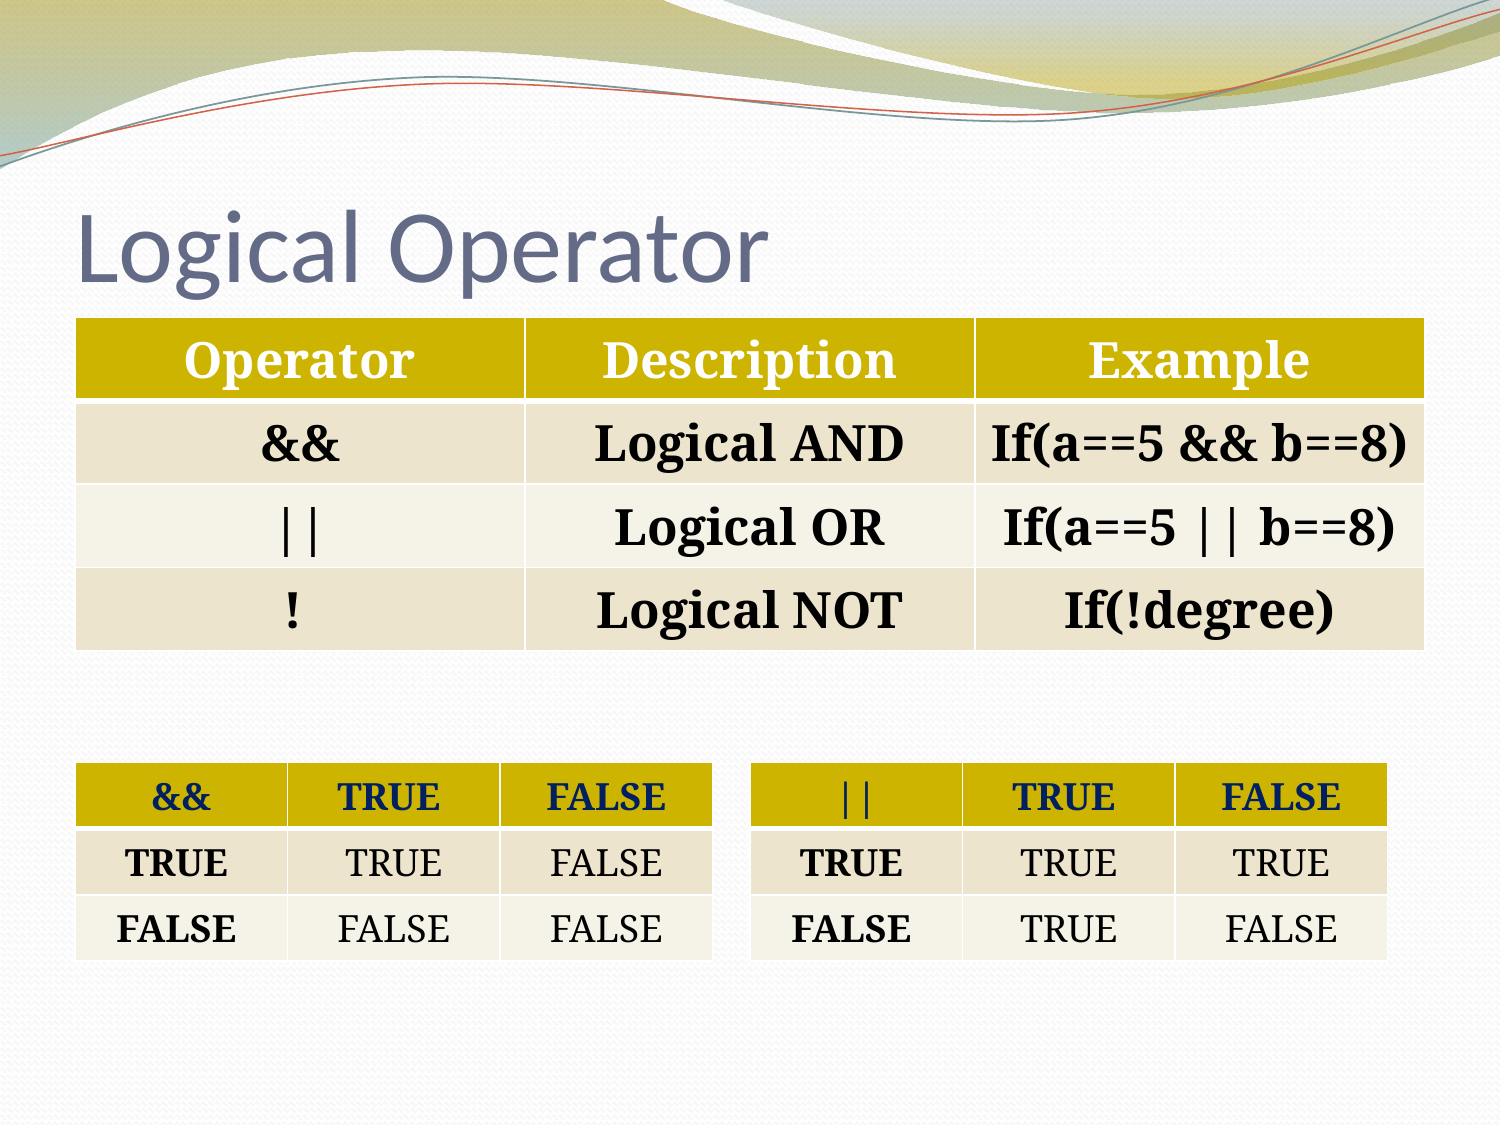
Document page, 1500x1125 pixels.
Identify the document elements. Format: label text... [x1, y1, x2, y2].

table_cell Logical NOT [526, 568, 974, 650]
table_cell If(a==5 && b==8) [976, 404, 1424, 483]
table_cell TRUE [751, 831, 962, 894]
table_header TRUE [963, 763, 1174, 826]
table_cell FALSE [76, 896, 287, 960]
table_header Example [976, 318, 1424, 398]
table_cell TRUE [288, 831, 499, 894]
table_header Operator [76, 318, 524, 398]
table_cell TRUE [76, 831, 287, 894]
table_cell && [76, 404, 524, 483]
table_cell FALSE [288, 896, 499, 960]
table_cell FALSE [751, 896, 962, 960]
table_cell TRUE [963, 896, 1174, 960]
table_cell ! [76, 568, 524, 650]
table_cell If(a==5 || b==8) [976, 485, 1424, 567]
table_cell FALSE [501, 896, 712, 960]
table_header TRUE [288, 763, 499, 826]
table_cell FALSE [501, 831, 712, 894]
table_header && [76, 763, 287, 826]
table_cell FALSE [1176, 896, 1387, 960]
table_cell TRUE [1176, 831, 1387, 894]
table_header || [751, 763, 962, 826]
table_cell || [76, 485, 524, 567]
table_cell Logical OR [526, 485, 974, 567]
table_cell Logical AND [526, 404, 974, 483]
table_header Description [526, 318, 974, 398]
table_header FALSE [1176, 763, 1387, 826]
table_header FALSE [501, 763, 712, 826]
table_cell If(!degree) [976, 568, 1424, 650]
table_cell TRUE [963, 831, 1174, 894]
title Logical Operator [75, 115, 1425, 303]
